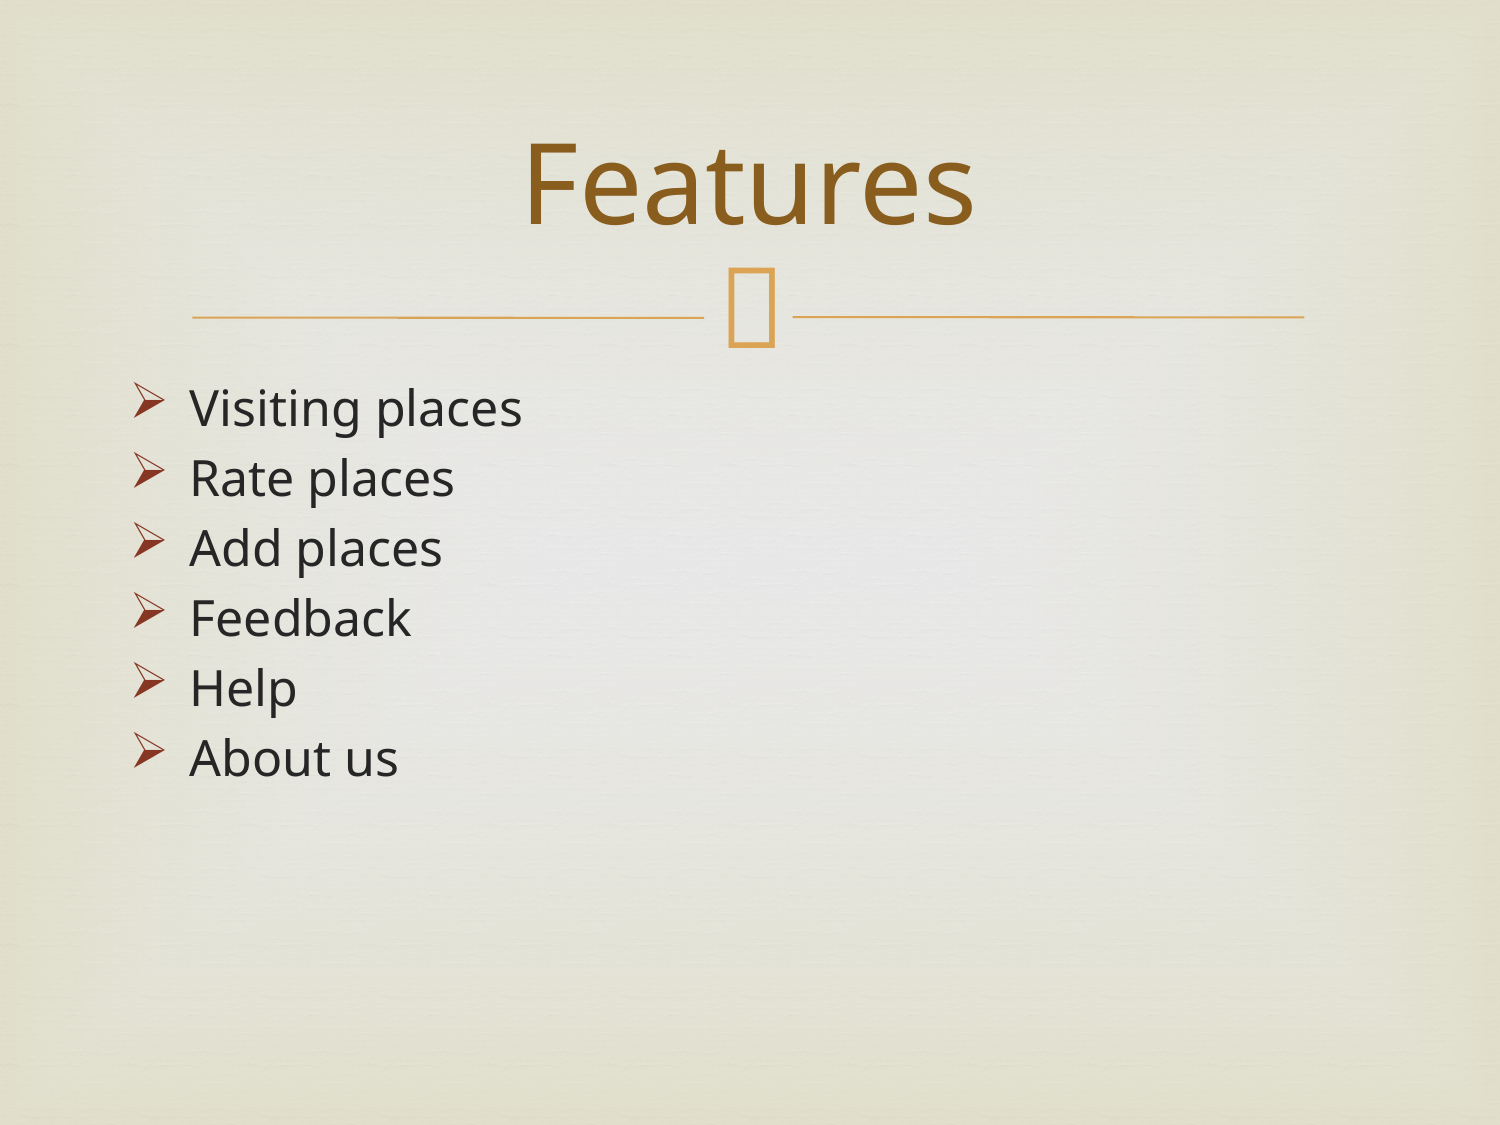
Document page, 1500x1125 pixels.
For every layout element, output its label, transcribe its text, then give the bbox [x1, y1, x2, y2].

list Visiting places Rate places Add places Feedback Help About us [114, 368, 1386, 1005]
title Features [112, 93, 1386, 267]
